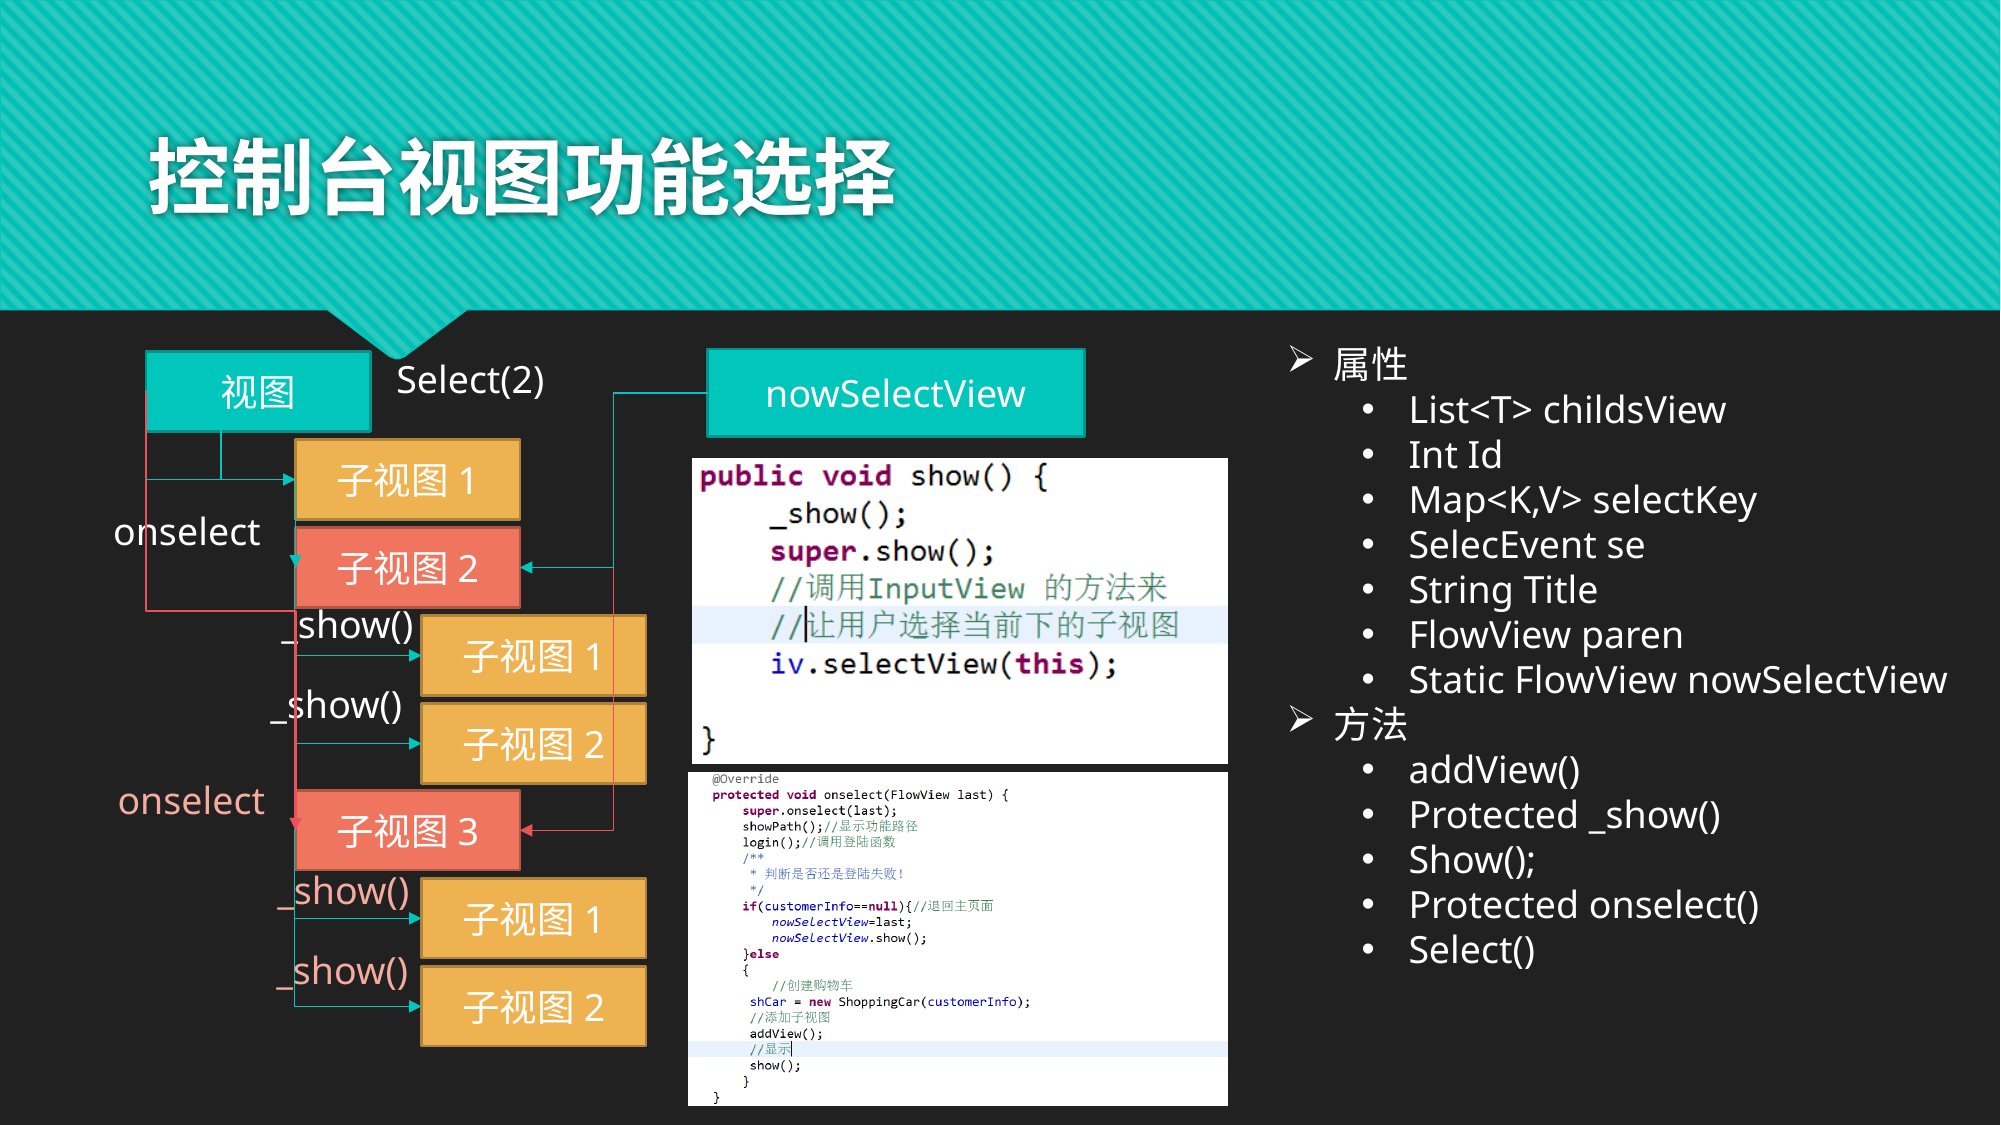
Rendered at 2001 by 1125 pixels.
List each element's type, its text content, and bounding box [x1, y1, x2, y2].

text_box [98, 333, 2000, 1106]
title 控制台视图功能选择 [132, 73, 1868, 233]
